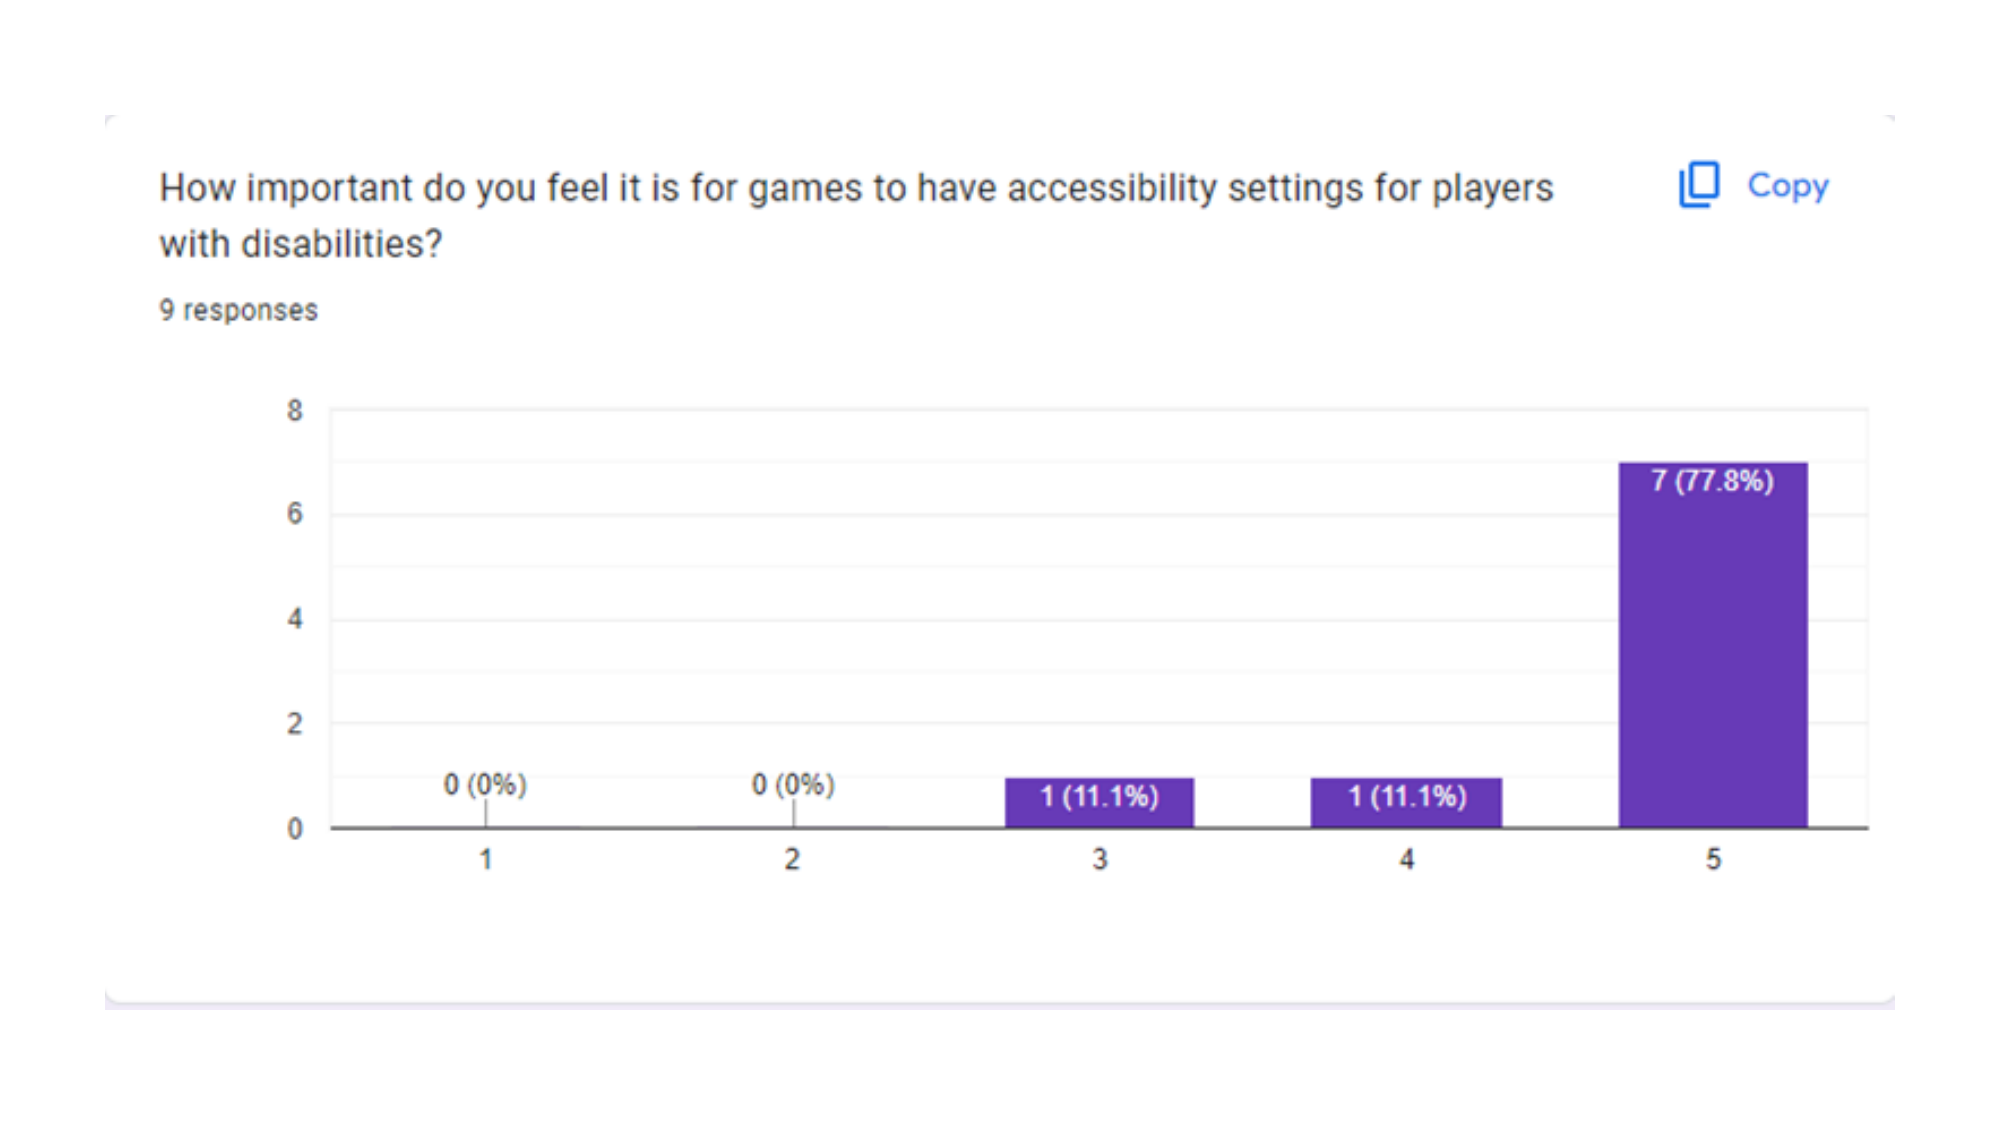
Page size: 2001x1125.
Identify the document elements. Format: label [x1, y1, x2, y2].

list [105, 115, 1895, 1010]
